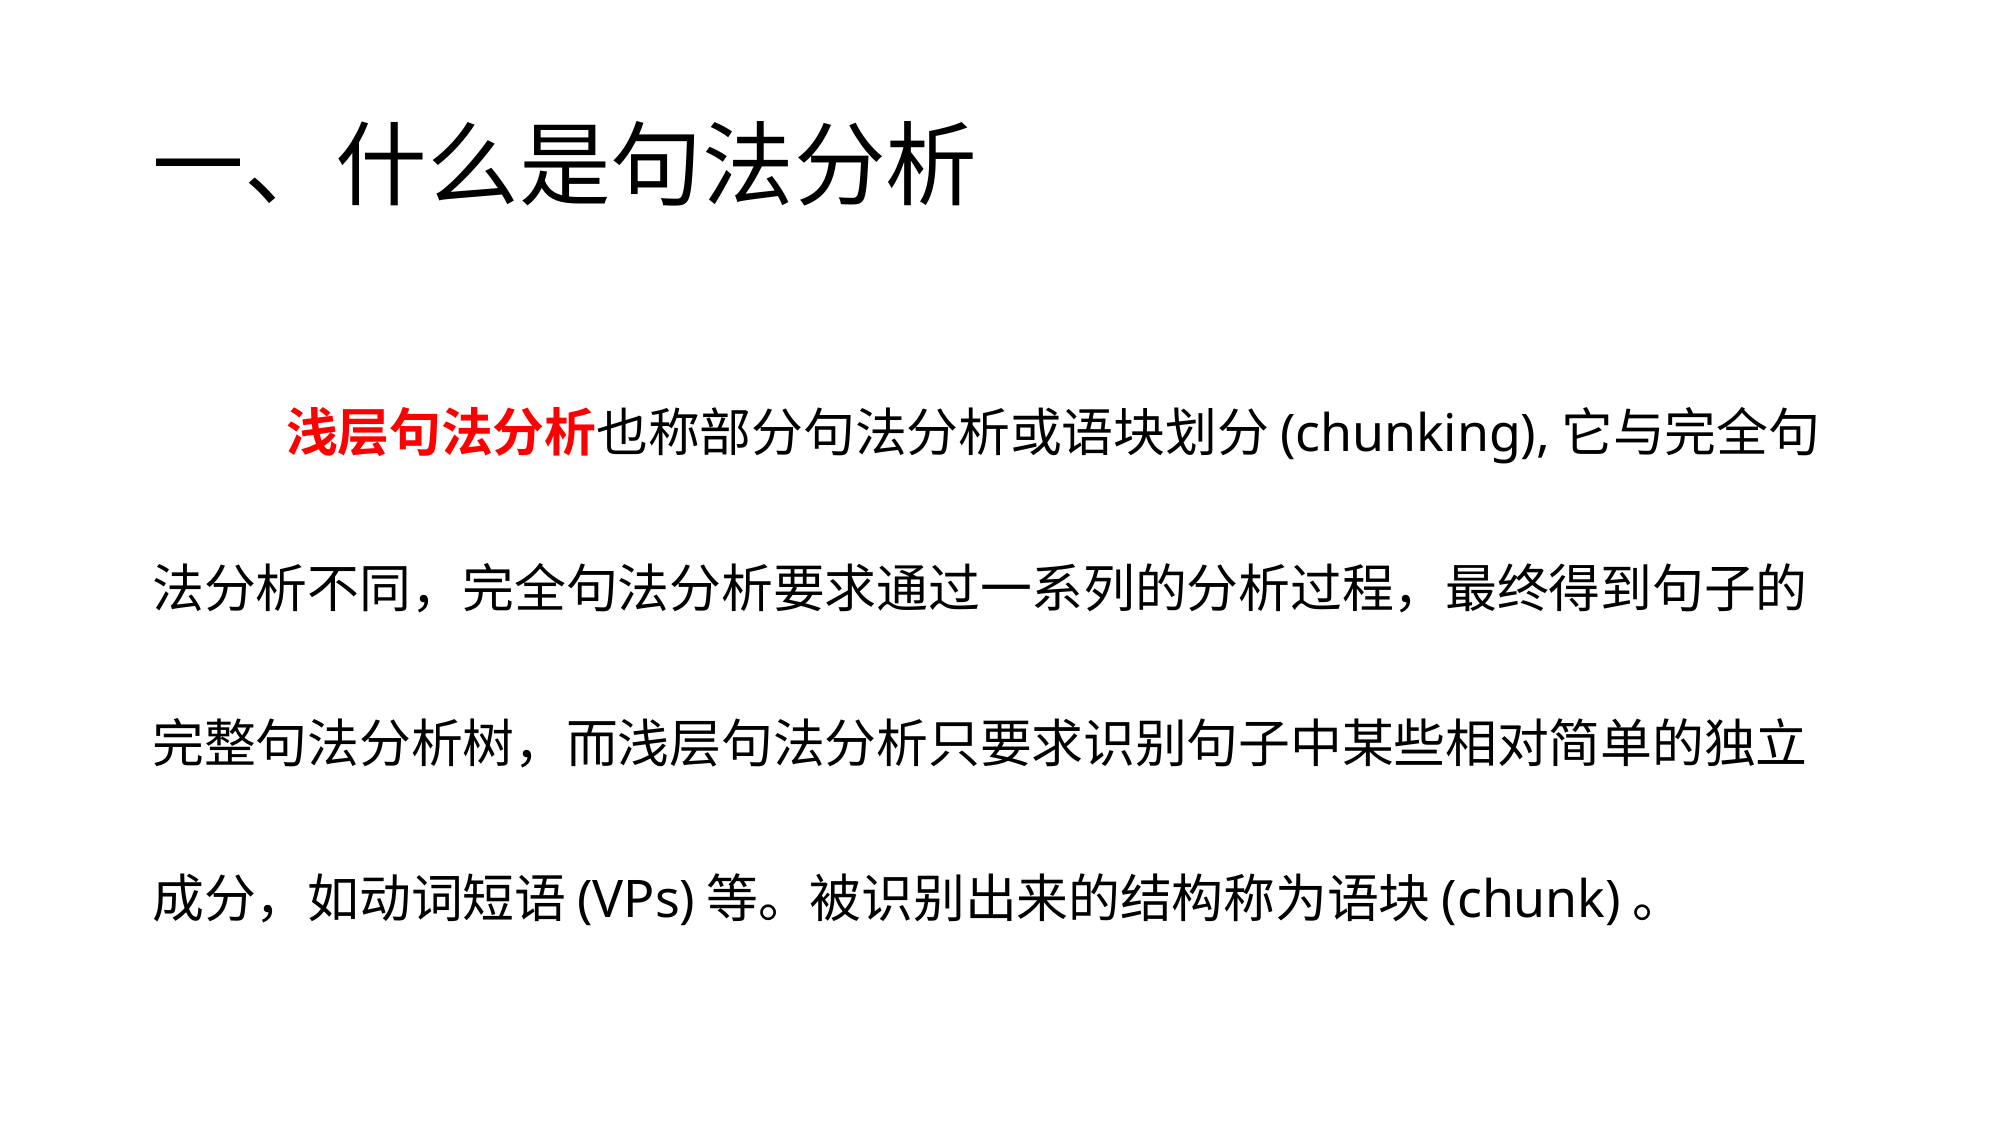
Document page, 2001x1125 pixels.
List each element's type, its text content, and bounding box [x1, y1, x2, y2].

list 浅层句法分析也称部分句法分析或语块划分(chunking),它与完全句法分析不同，完全句法分析要求通过一系列的分析过程，最终得到句子的完整句法分析树，而浅层句法分析只要求识别句子中某些相对简单的独立成分，如动词短语(VPs)等。被识别出来的结构称为语块(chunk)。 [137, 299, 1863, 1014]
title 一、什么是句法分析 [137, 59, 1863, 278]
